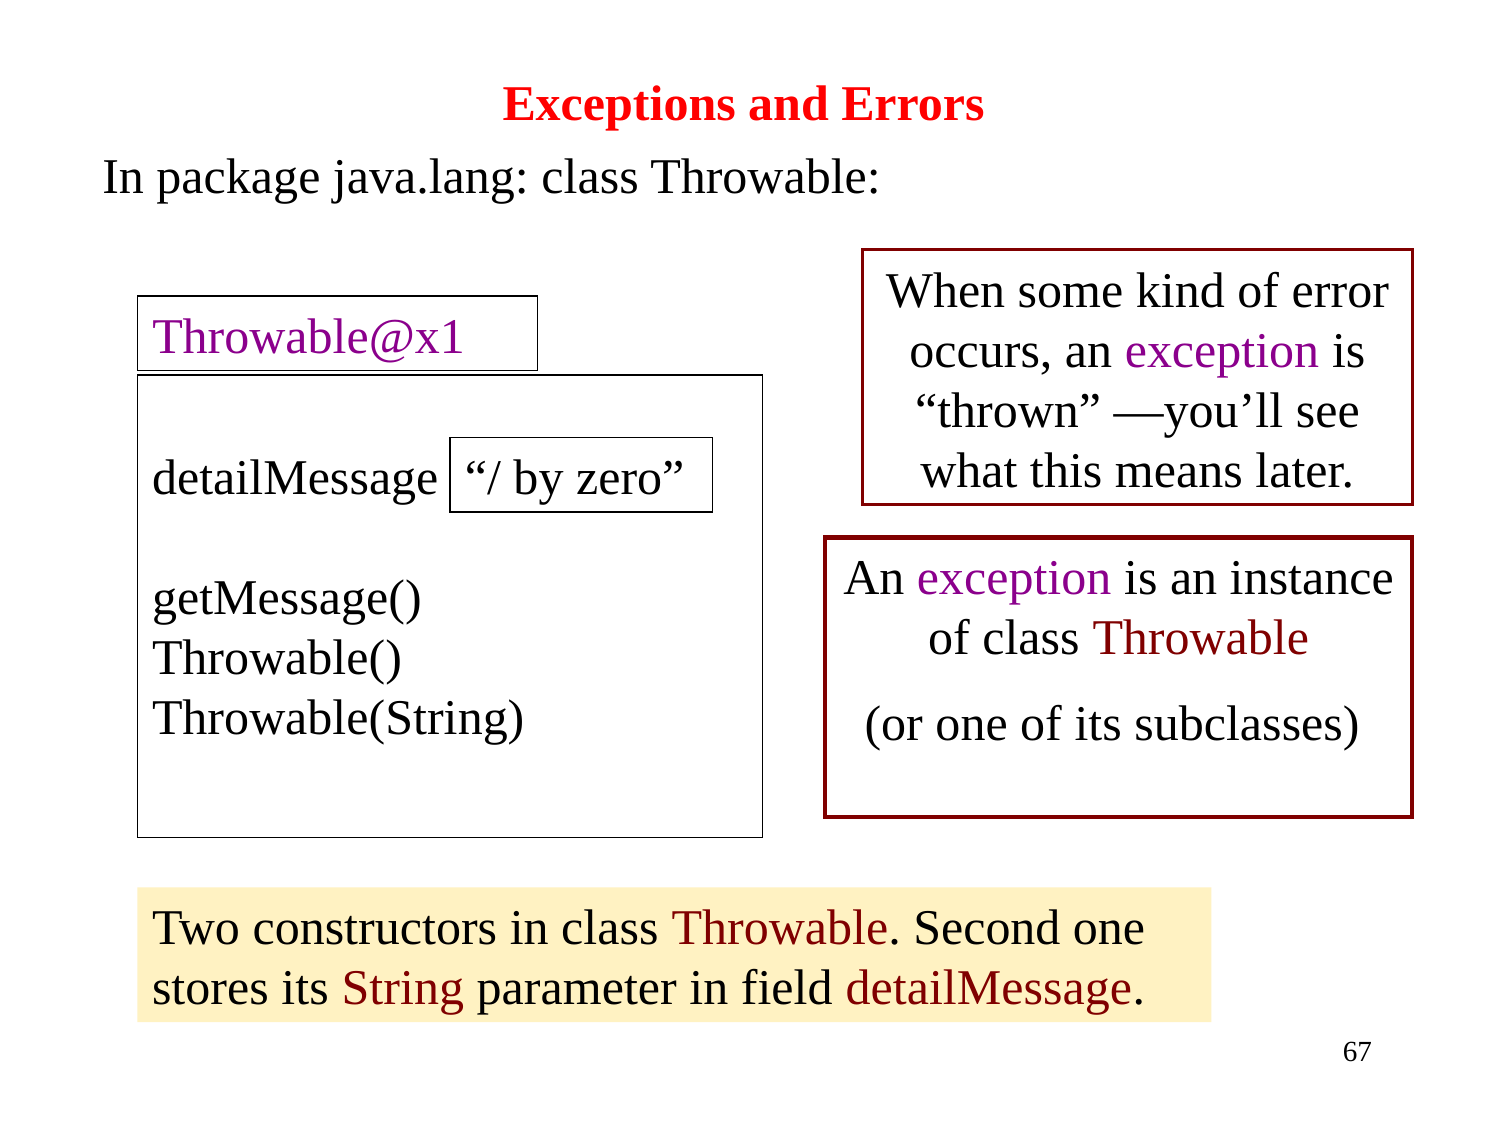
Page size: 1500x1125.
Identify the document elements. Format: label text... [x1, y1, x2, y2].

text_box detailMessage getMessage() Throwable() Throwable(String) [137, 437, 740, 753]
text_box Exceptions and Errors In package java.lang: class Throwable: [87, 75, 1400, 454]
text_box [137, 374, 763, 838]
text_box An exception is an instance of class Throwable (or one of its subclasses) [824, 537, 1413, 818]
text_box Throwable@x1 [137, 295, 538, 371]
text_box Two constructors in class Throwable. Second one stores its String parameter in field detailMessage. [137, 887, 1212, 1023]
text_box When some kind of error occurs, an exception is “thrown” —you’ll see what this means later. [862, 249, 1413, 505]
slide_number 67 [1074, 1024, 1388, 1101]
